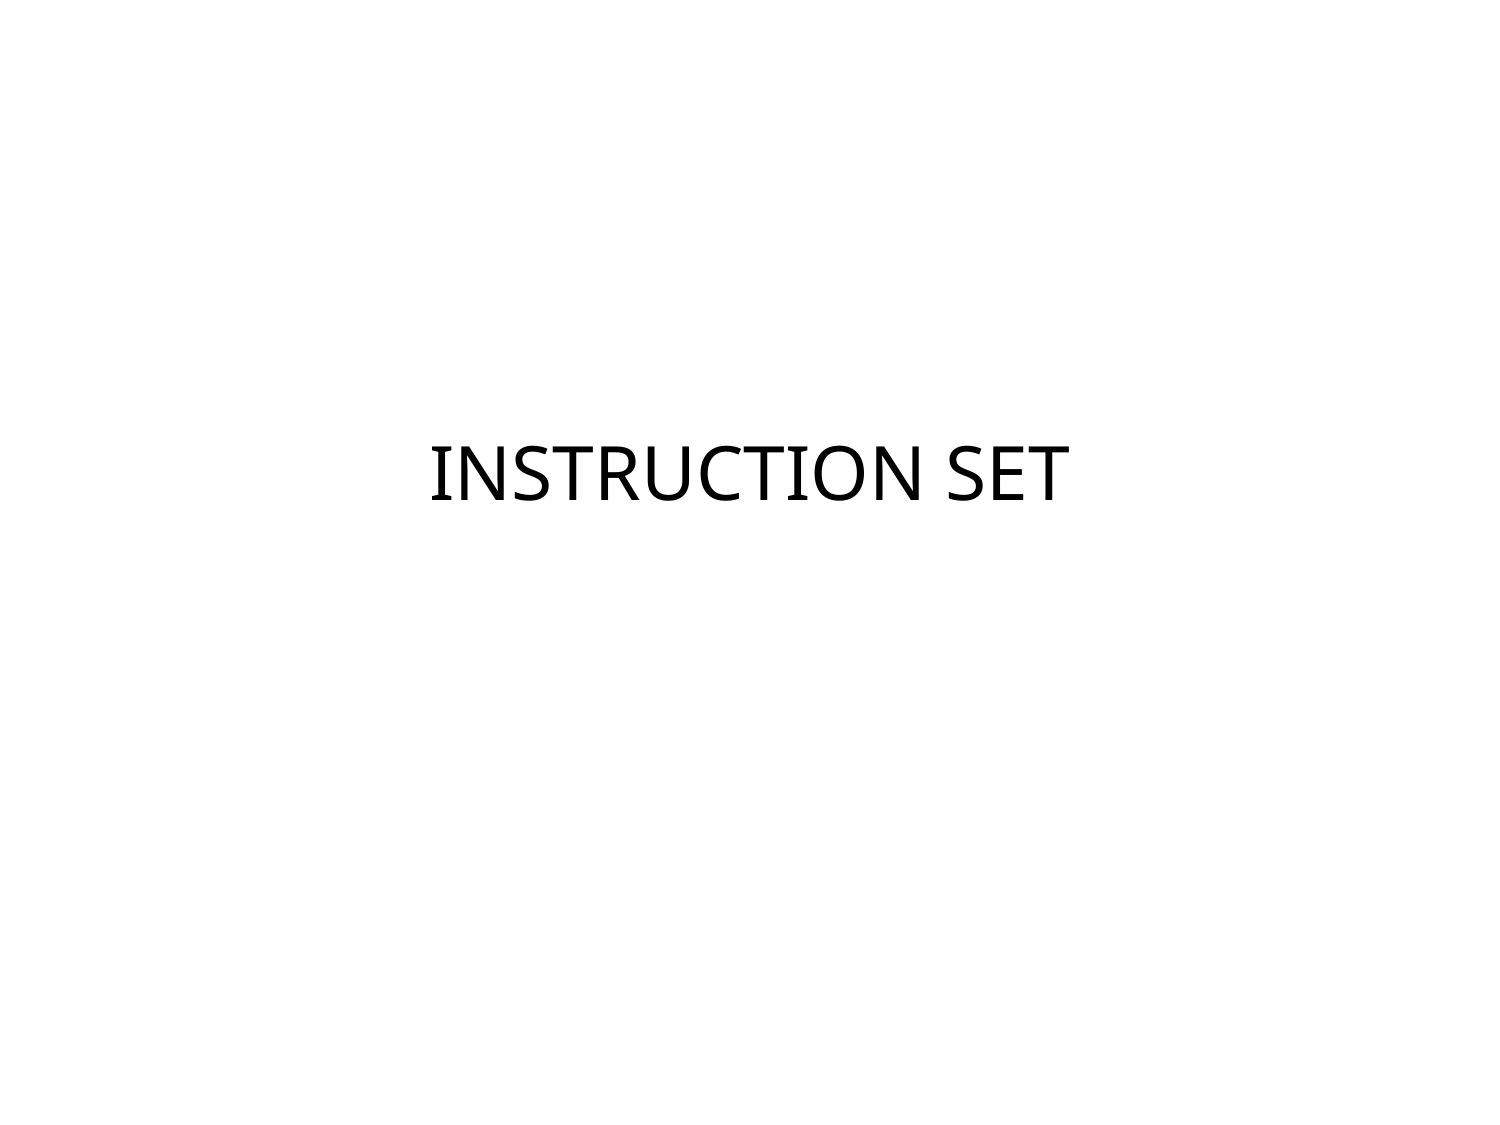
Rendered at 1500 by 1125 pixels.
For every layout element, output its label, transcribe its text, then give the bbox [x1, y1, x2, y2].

title INSTRUCTION SET [112, 349, 1388, 591]
